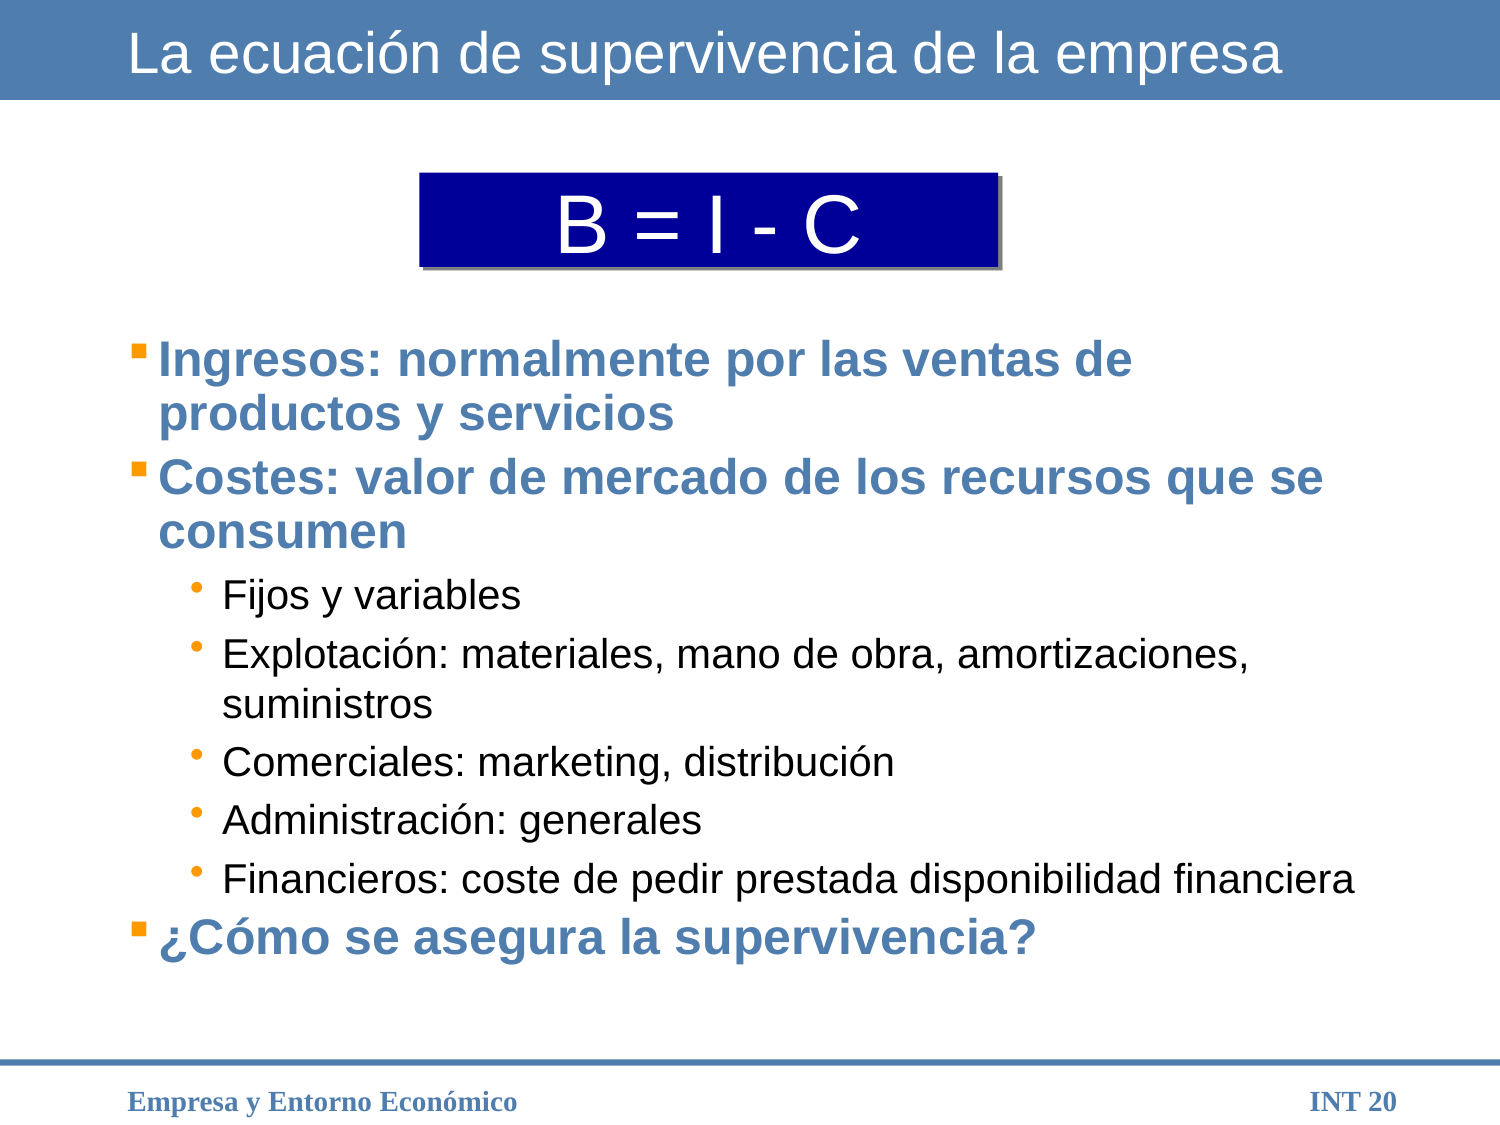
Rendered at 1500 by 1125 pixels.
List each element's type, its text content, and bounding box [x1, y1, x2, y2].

text_box B = I - C [419, 172, 999, 267]
title La ecuación de supervivencia de la empresa [112, 0, 1388, 101]
list Ingresos: normalmente por las ventas de productos y servicios Costes: valor de mercado de los recursos que se consumen Fijos y variables Explotación: materiales, mano de obra, amortizaciones, suministros Comerciales: marketing, distribución Administración: generales Financieros: coste de pedir prestada disponibilidad financiera ¿Cómo se asegura la supervivencia? [112, 326, 1388, 1000]
